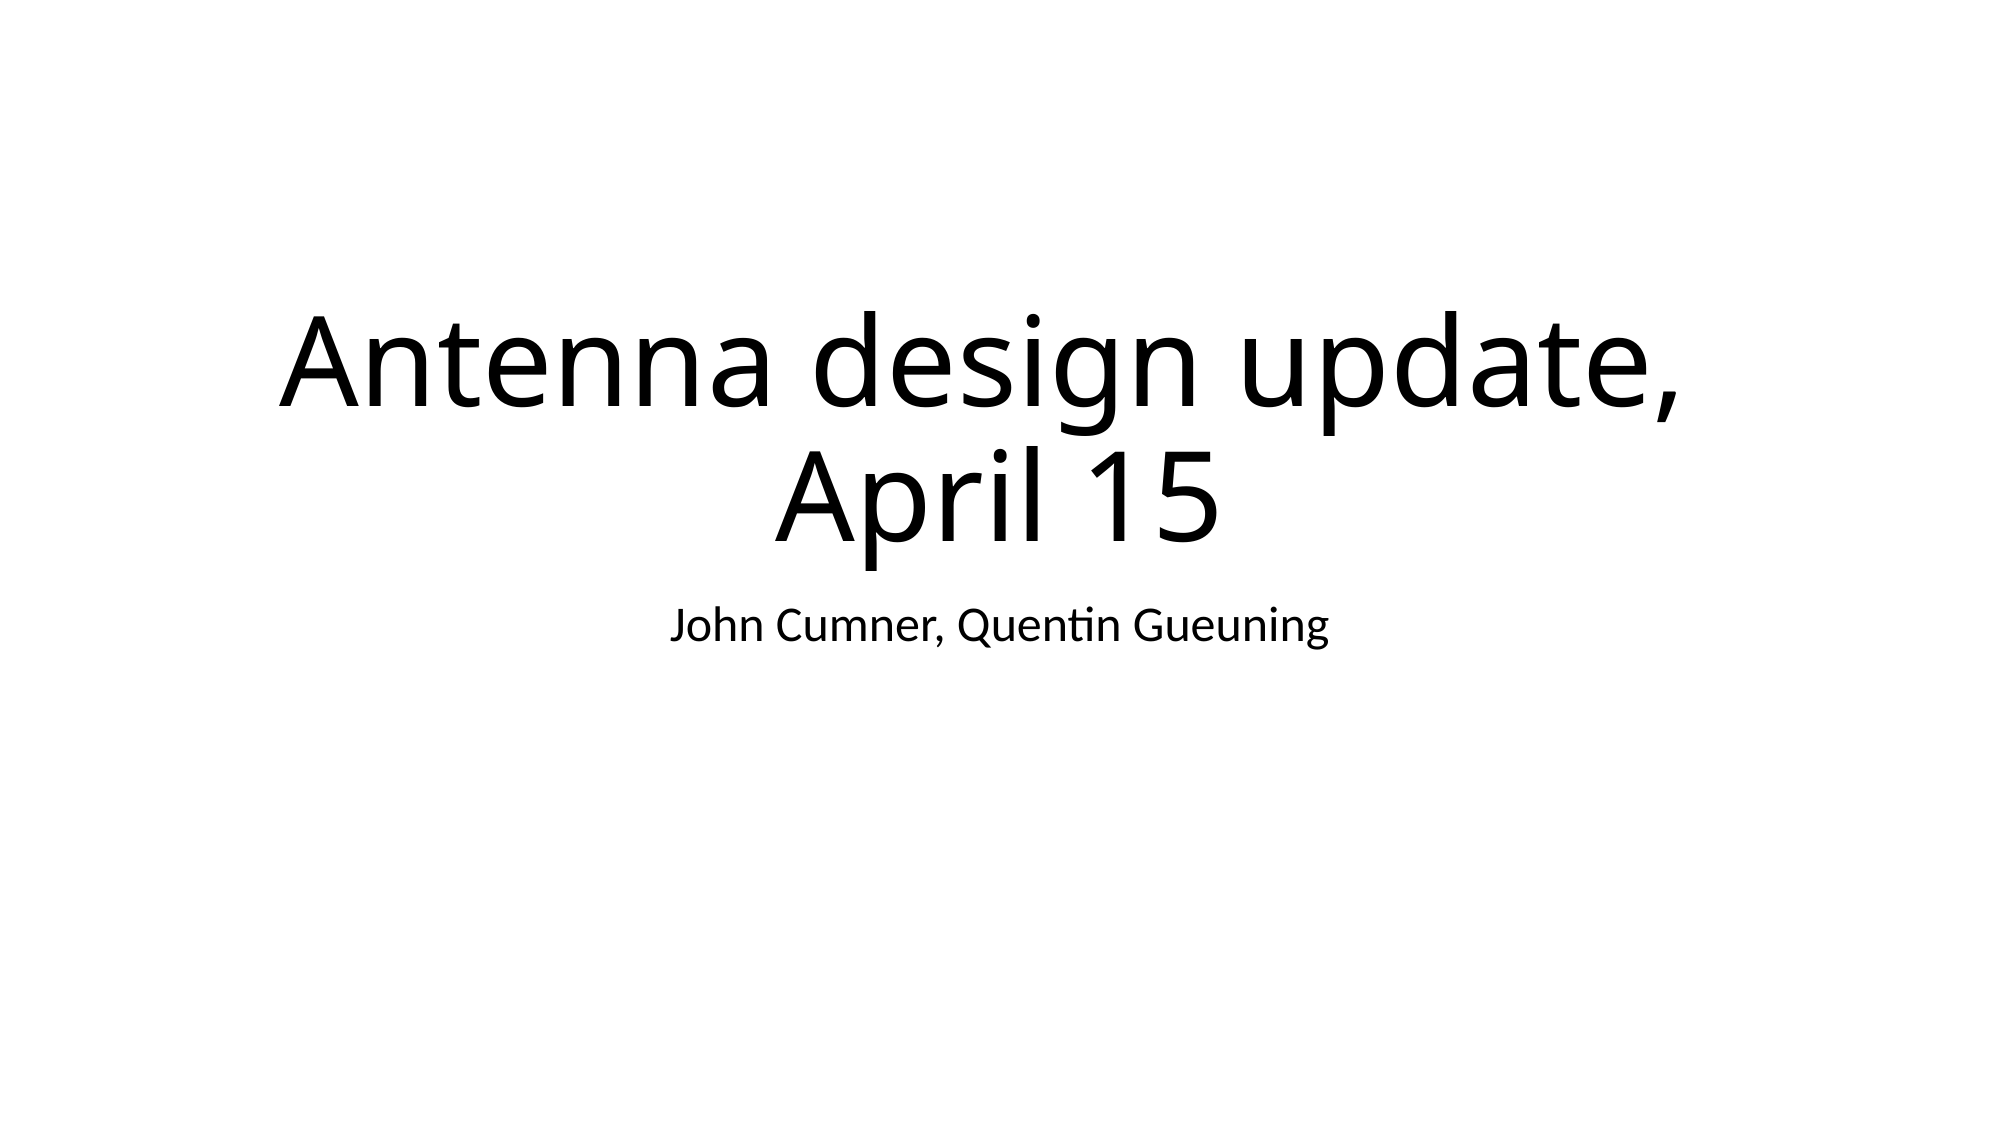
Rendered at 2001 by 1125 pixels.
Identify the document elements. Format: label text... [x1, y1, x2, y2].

title Antenna design update, April 15 [249, 184, 1750, 576]
subtitle John Cumner, Quentin Gueuning [249, 590, 1750, 863]
